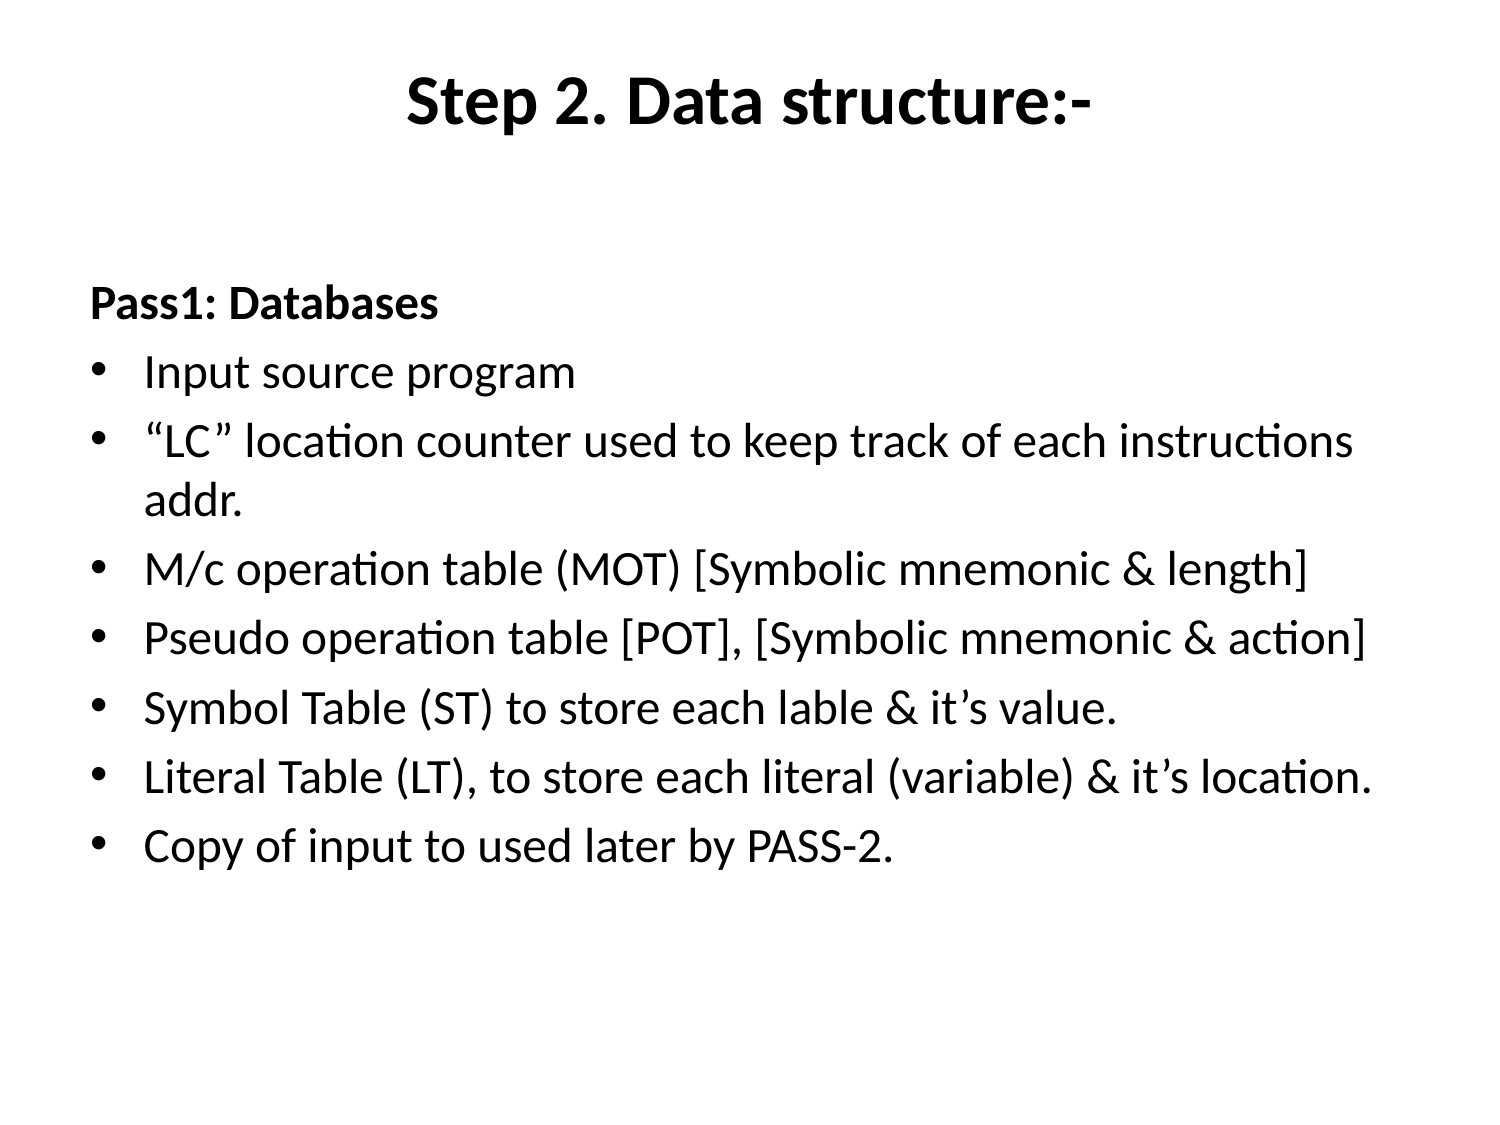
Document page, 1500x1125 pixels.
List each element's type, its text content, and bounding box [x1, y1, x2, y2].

title Step 2. Data structure:- [75, 45, 1425, 233]
list Pass1: Databases Input source program “LC” location counter used to keep track of each instructions addr. M/c operation table (MOT) [Symbolic mnemonic & length] Pseudo operation table [POT], [Symbolic mnemonic & action] Symbol Table (ST) to store each lable & it’s value. Literal Table (LT), to store each literal (variable) & it’s location. Copy of input to used later by PASS-2. [75, 262, 1425, 1005]
